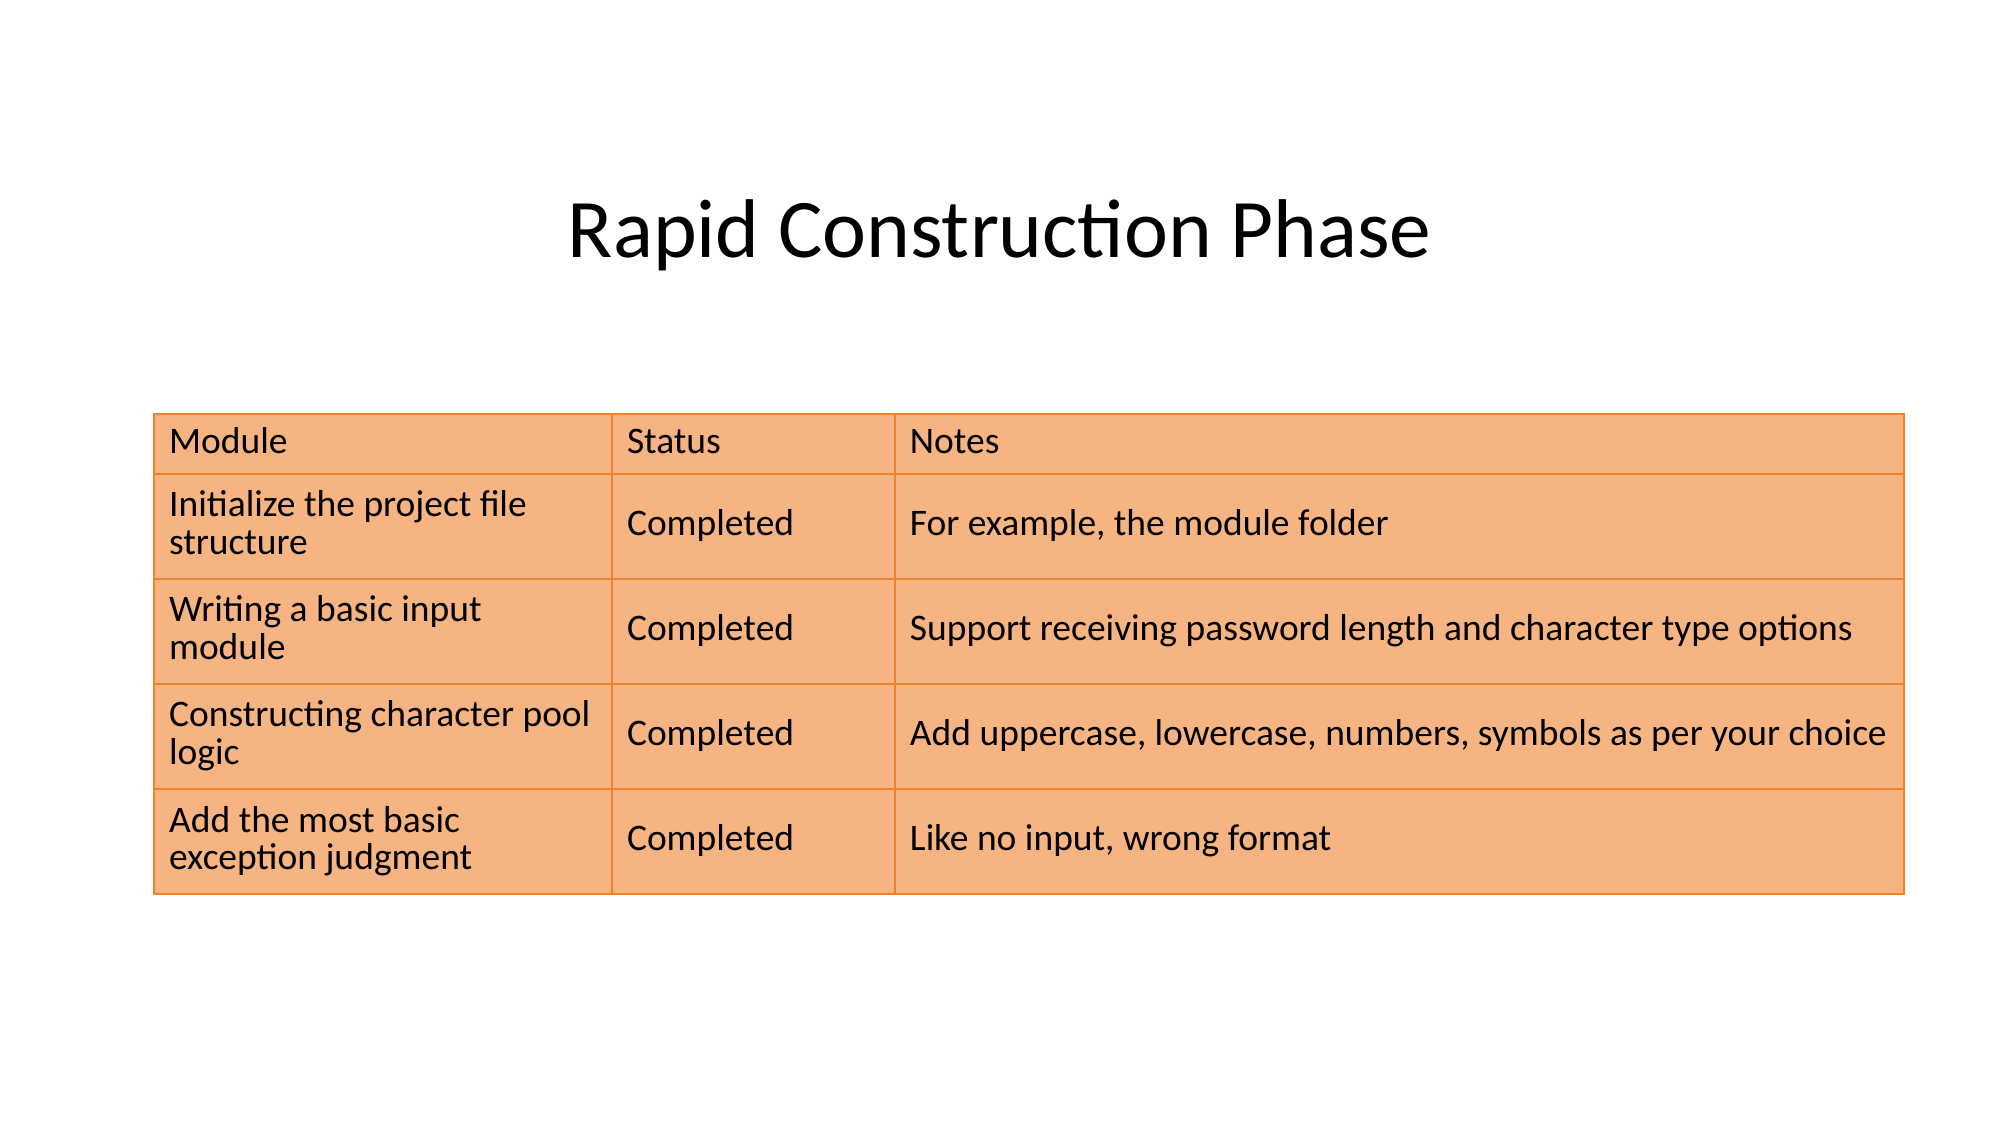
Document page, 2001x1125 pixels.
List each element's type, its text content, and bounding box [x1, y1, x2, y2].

table_cell Support receiving password length and character type options [896, 580, 1903, 683]
table_cell Like no input, wrong format [896, 790, 1903, 893]
table_cell Completed [613, 685, 894, 788]
table_header Notes [896, 415, 1903, 473]
table_header Status [613, 415, 894, 473]
table_cell Add uppercase, lowercase, numbers, symbols as per your choice [896, 685, 1903, 788]
table_cell Add the most basic exception judgment [155, 790, 611, 893]
table_cell Constructing character pool logic [155, 685, 611, 788]
table_cell Completed [613, 580, 894, 683]
table_cell Completed [613, 475, 894, 578]
text_box Rapid Construction Phase [500, 167, 1500, 282]
table_cell Initialize the project file structure [155, 475, 611, 578]
table_header Module [155, 415, 611, 473]
table_cell For example, the module folder [896, 475, 1903, 578]
table_cell Completed [613, 790, 894, 893]
table_cell Writing a basic input module [155, 580, 611, 683]
